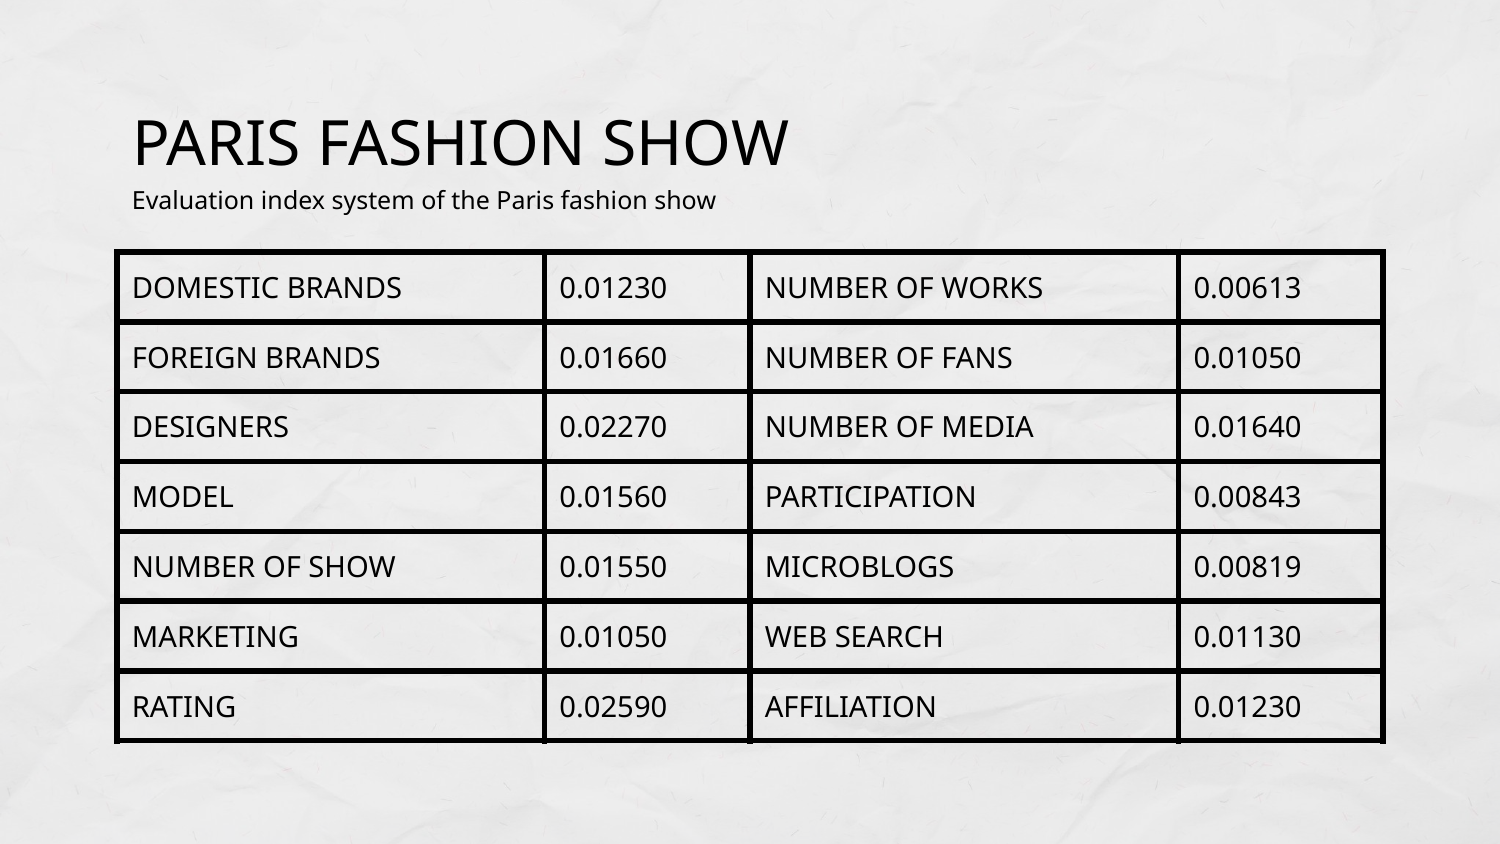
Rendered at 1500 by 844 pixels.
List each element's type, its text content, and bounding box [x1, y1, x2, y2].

text_box Evaluation index system of the Paris fashion show [116, 169, 1383, 218]
table_cell 0.01130 [1181, 604, 1380, 668]
table_cell 0.00819 [1181, 534, 1380, 598]
table_cell WEB SEARCH [753, 604, 1176, 668]
table_cell MICROBLOGS [753, 534, 1176, 598]
table_cell NUMBER OF MEDIA [753, 394, 1176, 459]
table_cell 0.01550 [547, 534, 747, 598]
table_cell 0.02590 [547, 674, 747, 738]
table_cell 0.01050 [1181, 325, 1380, 389]
title PARIS FASHION SHOW [116, 87, 1383, 169]
table_cell MARKETING [120, 604, 542, 668]
table_cell DESIGNERS [120, 394, 542, 459]
table_cell 0.02270 [547, 394, 747, 459]
table_cell 0.01230 [1181, 674, 1380, 738]
table_cell RATING [120, 674, 542, 738]
table_cell 0.01050 [547, 604, 747, 668]
table_cell AFFILIATION [753, 674, 1176, 738]
table_cell 0.01640 [1181, 394, 1380, 459]
table_cell 0.00843 [1181, 464, 1380, 529]
table_cell FOREIGN BRANDS [120, 325, 542, 389]
table_cell MODEL [120, 464, 542, 529]
table_header 0.01230 [547, 255, 747, 319]
table_header DOMESTIC BRANDS [120, 255, 542, 319]
table_header NUMBER OF WORKS [753, 255, 1176, 319]
table_header 0.00613 [1181, 255, 1380, 319]
table_cell NUMBER OF FANS [753, 325, 1176, 389]
table_cell PARTICIPATION [753, 464, 1176, 529]
table_cell 0.01560 [547, 464, 747, 529]
table_cell 0.01660 [547, 325, 747, 389]
table_cell NUMBER OF SHOW [120, 534, 542, 598]
